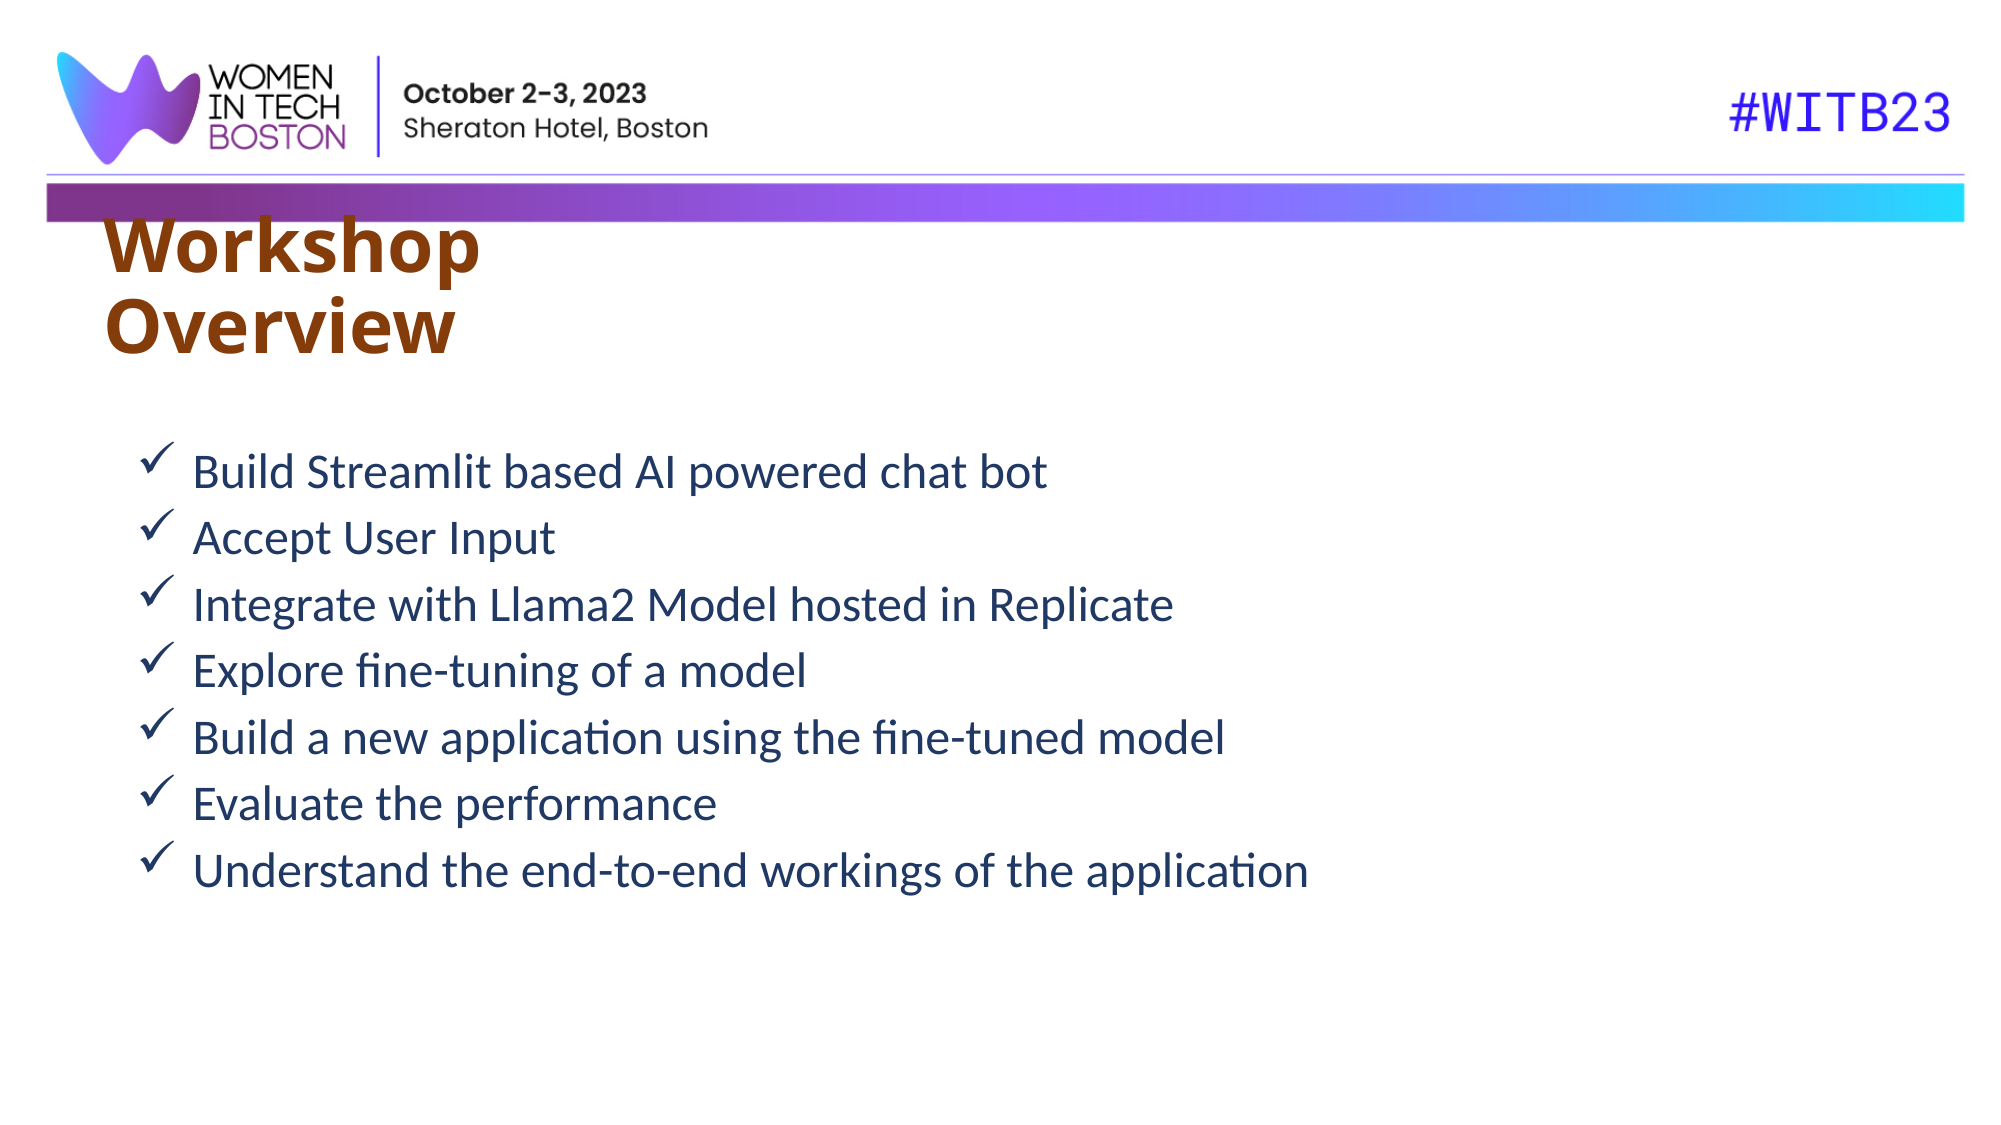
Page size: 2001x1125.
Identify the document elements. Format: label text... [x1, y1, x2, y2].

picture [3, 0, 1997, 279]
text_box Build Streamlit based AI powered chat bot Accept User Input Integrate with Llama2 Model hosted in Replicate Explore fine-tuning of a model Build a new application using the fine-tuned model Evaluate the performance Understand the end-to-end workings of the application [65, 397, 1977, 1013]
text_box Workshop Overview [88, 112, 830, 378]
